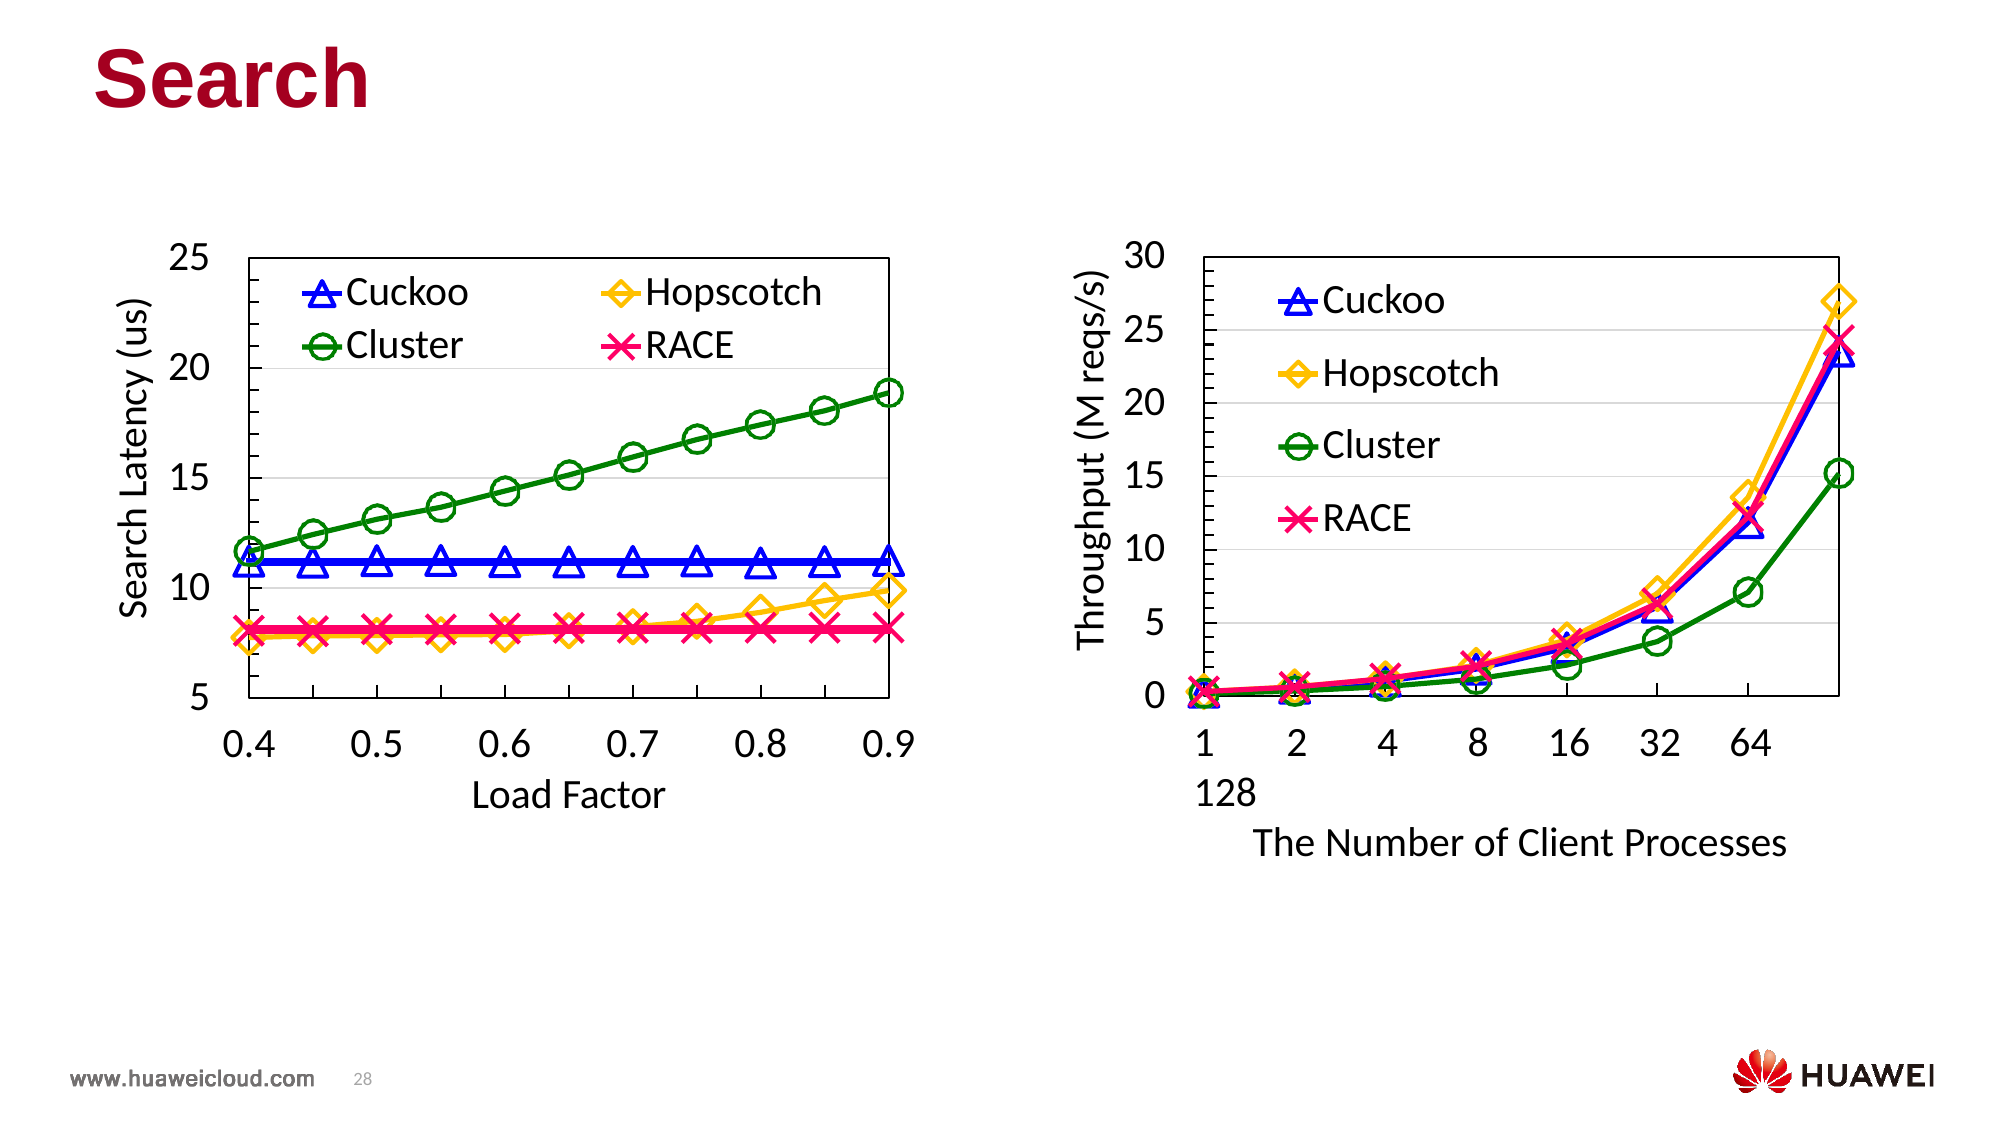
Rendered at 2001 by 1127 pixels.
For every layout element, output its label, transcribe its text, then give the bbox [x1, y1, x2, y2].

text_box 1 2 4 8 16 32 64 128 The Number of Client Processes [1191, 712, 1873, 865]
text_box [682, 546, 712, 576]
text_box Cluster [1320, 414, 1444, 468]
text_box [366, 631, 388, 652]
text_box [386, 623, 434, 629]
text_box [553, 459, 585, 491]
text_box [379, 630, 394, 640]
text_box [234, 567, 264, 576]
text_box [836, 591, 874, 599]
text_box [681, 423, 713, 455]
text_box [326, 630, 364, 636]
picture [43, 1056, 341, 1098]
text_box [361, 503, 393, 535]
text_box [1285, 288, 1311, 314]
text_box [872, 574, 906, 607]
text_box [490, 547, 520, 577]
text_box [298, 550, 328, 577]
text_box [500, 618, 510, 627]
text_box [393, 507, 425, 517]
text_box Hopscotch [1320, 342, 1504, 395]
text_box [1310, 688, 1369, 696]
text_box [873, 377, 904, 409]
text_box [232, 626, 248, 642]
text_box [1279, 688, 1310, 707]
text_box [362, 546, 392, 576]
text_box [244, 621, 253, 629]
text_box [302, 332, 343, 362]
text_box [249, 630, 889, 697]
text_box 15 [166, 446, 213, 499]
text_box [493, 623, 504, 629]
text_box [618, 546, 648, 576]
text_box [616, 619, 632, 629]
text_box [1296, 686, 1310, 701]
text_box [521, 476, 553, 487]
text_box [572, 630, 586, 638]
text_box [744, 409, 776, 441]
text_box 5 [187, 666, 213, 719]
text_box [424, 630, 439, 640]
text_box [1460, 663, 1492, 695]
text_box 0.4 0.5 0.6 0.7 0.8 0.9 Load Factor [220, 714, 918, 817]
text_box [249, 562, 886, 629]
picture [1732, 1045, 1934, 1106]
text_box [1220, 308, 1834, 682]
text_box [840, 396, 873, 407]
text_box [1401, 681, 1475, 696]
text_box [488, 630, 502, 640]
text_box [1204, 256, 1840, 681]
text_box [625, 630, 641, 644]
text_box [511, 615, 561, 629]
text_box [309, 281, 335, 307]
text_box [1205, 340, 1839, 692]
text_box [454, 630, 491, 635]
text_box [744, 595, 778, 628]
text_box [874, 545, 904, 575]
text_box [637, 630, 647, 635]
text_box [698, 600, 755, 620]
text_box [457, 491, 489, 504]
text_box [443, 630, 458, 640]
text_box [448, 619, 498, 629]
text_box [698, 616, 714, 629]
text_box [1757, 493, 1765, 501]
text_box [315, 398, 889, 561]
text_box [634, 619, 650, 629]
text_box [1492, 645, 1564, 677]
text_box [426, 545, 456, 575]
text_box [570, 621, 584, 629]
text_box [1476, 489, 1840, 696]
text_box [372, 619, 382, 628]
text_box [1278, 432, 1319, 461]
text_box 25 [166, 226, 213, 279]
text_box [430, 631, 452, 652]
text_box [489, 475, 521, 507]
text_box [494, 630, 516, 651]
text_box [554, 547, 584, 577]
text_box [692, 630, 701, 638]
text_box [559, 630, 578, 648]
text_box [366, 624, 375, 629]
text_box Cuckoo Cluster [344, 258, 474, 368]
text_box [554, 622, 567, 629]
text_box [776, 412, 808, 422]
text_box [265, 540, 311, 561]
text_box [518, 630, 552, 634]
text_box [303, 633, 323, 653]
text_box [762, 594, 889, 629]
text_box [1188, 678, 1220, 709]
text_box [808, 395, 840, 426]
text_box [443, 624, 452, 629]
text_box [506, 624, 516, 629]
text_box [389, 630, 428, 636]
text_box 10 [166, 556, 213, 609]
text_box [436, 618, 446, 628]
text_box [1823, 457, 1855, 489]
text_box Search Latency (us) [113, 292, 159, 622]
text_box [508, 630, 522, 639]
text_box [297, 518, 329, 550]
text_box [430, 624, 439, 629]
text_box [233, 535, 265, 567]
text_box Throughput (M reqs/s) [1070, 255, 1116, 654]
text_box 30 25 20 15 10 5 0 [1121, 201, 1168, 717]
text_box [296, 630, 312, 642]
text_box [1551, 649, 1583, 681]
text_box [237, 632, 260, 654]
slide_number 28 [349, 1068, 377, 1127]
text_box [556, 614, 568, 620]
text_box [1569, 479, 1828, 661]
text_box [608, 281, 634, 307]
text_box [1220, 688, 1279, 694]
text_box [250, 630, 266, 642]
text_box [552, 630, 565, 637]
text_box [680, 617, 695, 629]
text_box [1369, 677, 1401, 702]
text_box [808, 583, 842, 617]
text_box [1822, 284, 1856, 318]
text_box RACE [1320, 487, 1415, 540]
text_box [1310, 681, 1369, 691]
text_box [1827, 342, 1854, 366]
text_box [585, 460, 617, 471]
text_box [1732, 576, 1764, 608]
text_box [685, 604, 708, 627]
text_box [765, 596, 811, 610]
text_box [1220, 692, 1279, 696]
text_box [425, 491, 457, 523]
text_box [249, 258, 889, 547]
text_box [307, 619, 319, 629]
text_box Hopscotch RACE [643, 258, 827, 368]
text_box 20 [166, 336, 213, 389]
title Search [91, 22, 374, 213]
text_box [577, 604, 696, 629]
text_box [562, 614, 575, 627]
text_box [265, 633, 298, 638]
text_box [360, 630, 375, 641]
text_box [746, 548, 776, 578]
text_box [810, 547, 839, 577]
text_box [619, 630, 629, 635]
text_box [1285, 361, 1311, 387]
text_box [625, 610, 641, 626]
text_box [314, 630, 330, 642]
text_box [1401, 669, 1460, 686]
text_box [569, 613, 582, 620]
text_box Cuckoo [1320, 269, 1450, 322]
text_box [617, 441, 649, 473]
text_box [1641, 625, 1673, 657]
text_box [1761, 366, 1832, 495]
